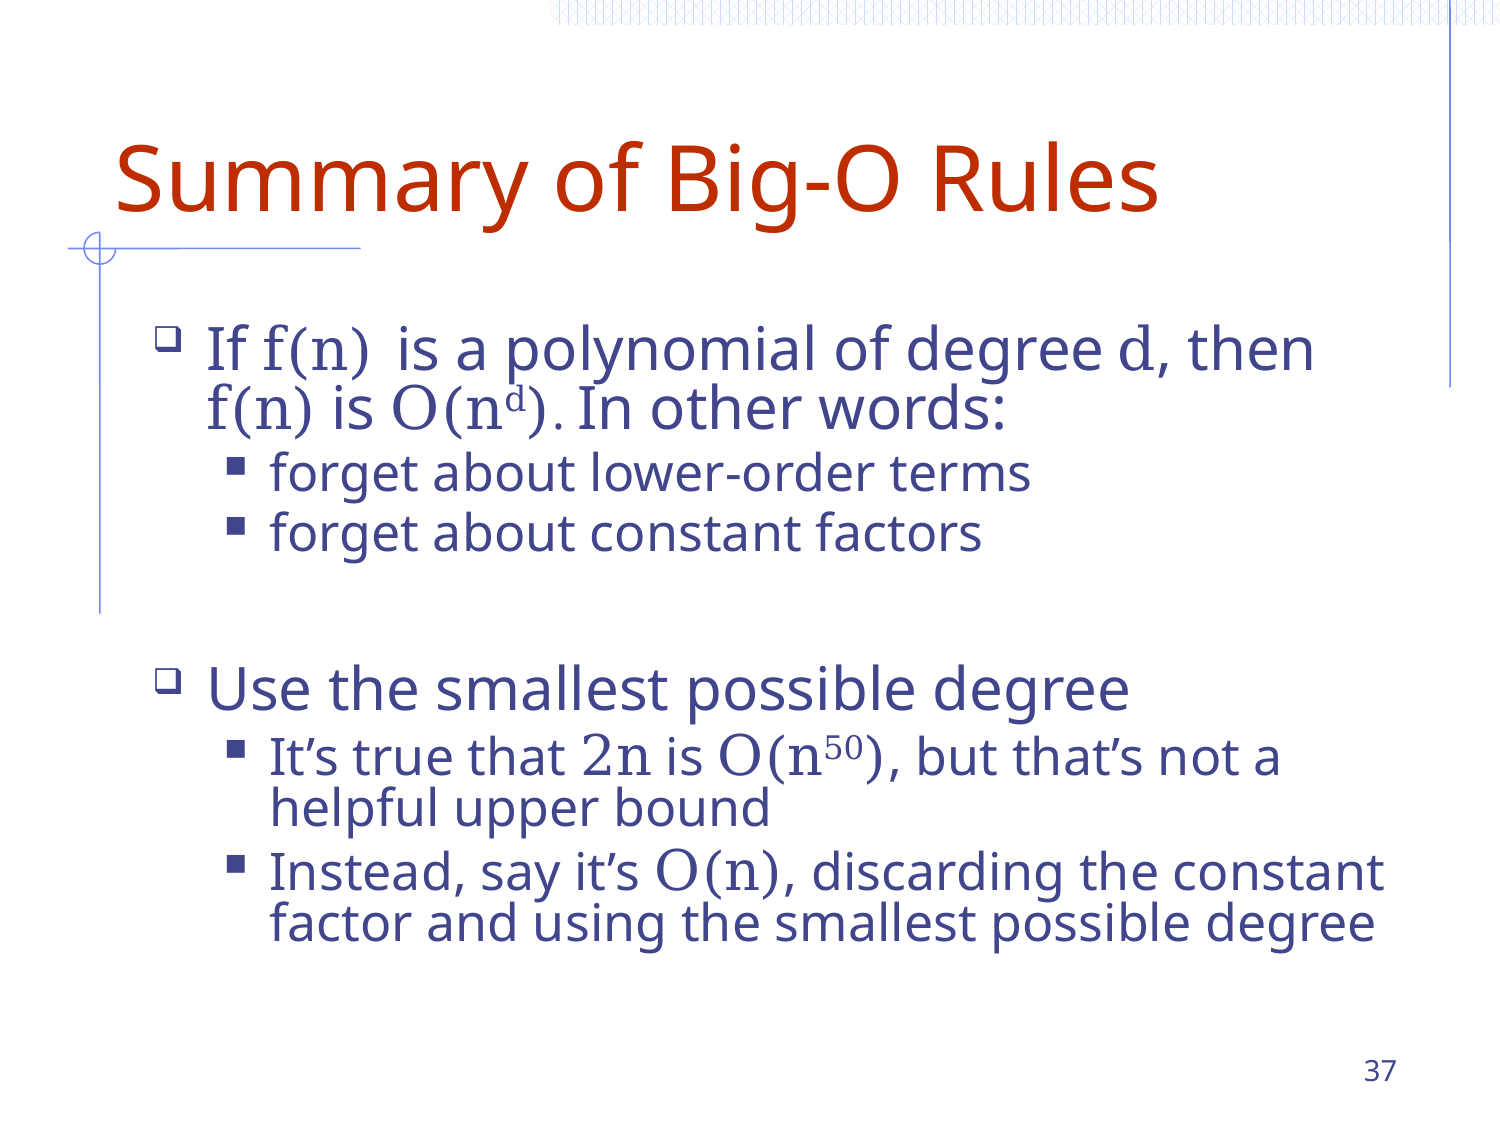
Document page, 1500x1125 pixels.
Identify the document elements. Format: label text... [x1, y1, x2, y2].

list If f(n) is a polynomial of degree d, then f(n) is O(nd). In other words: forget about lower-order terms forget about constant factors Use the smallest possible degree It’s true that 2n is O(n50), but that’s not a helpful upper bound Instead, say it’s O(n), discarding the constant factor and using the smallest possible degree [137, 312, 1413, 988]
title Summary of Big-O Rules [99, 49, 1376, 238]
slide_number 37 [1099, 1024, 1413, 1101]
